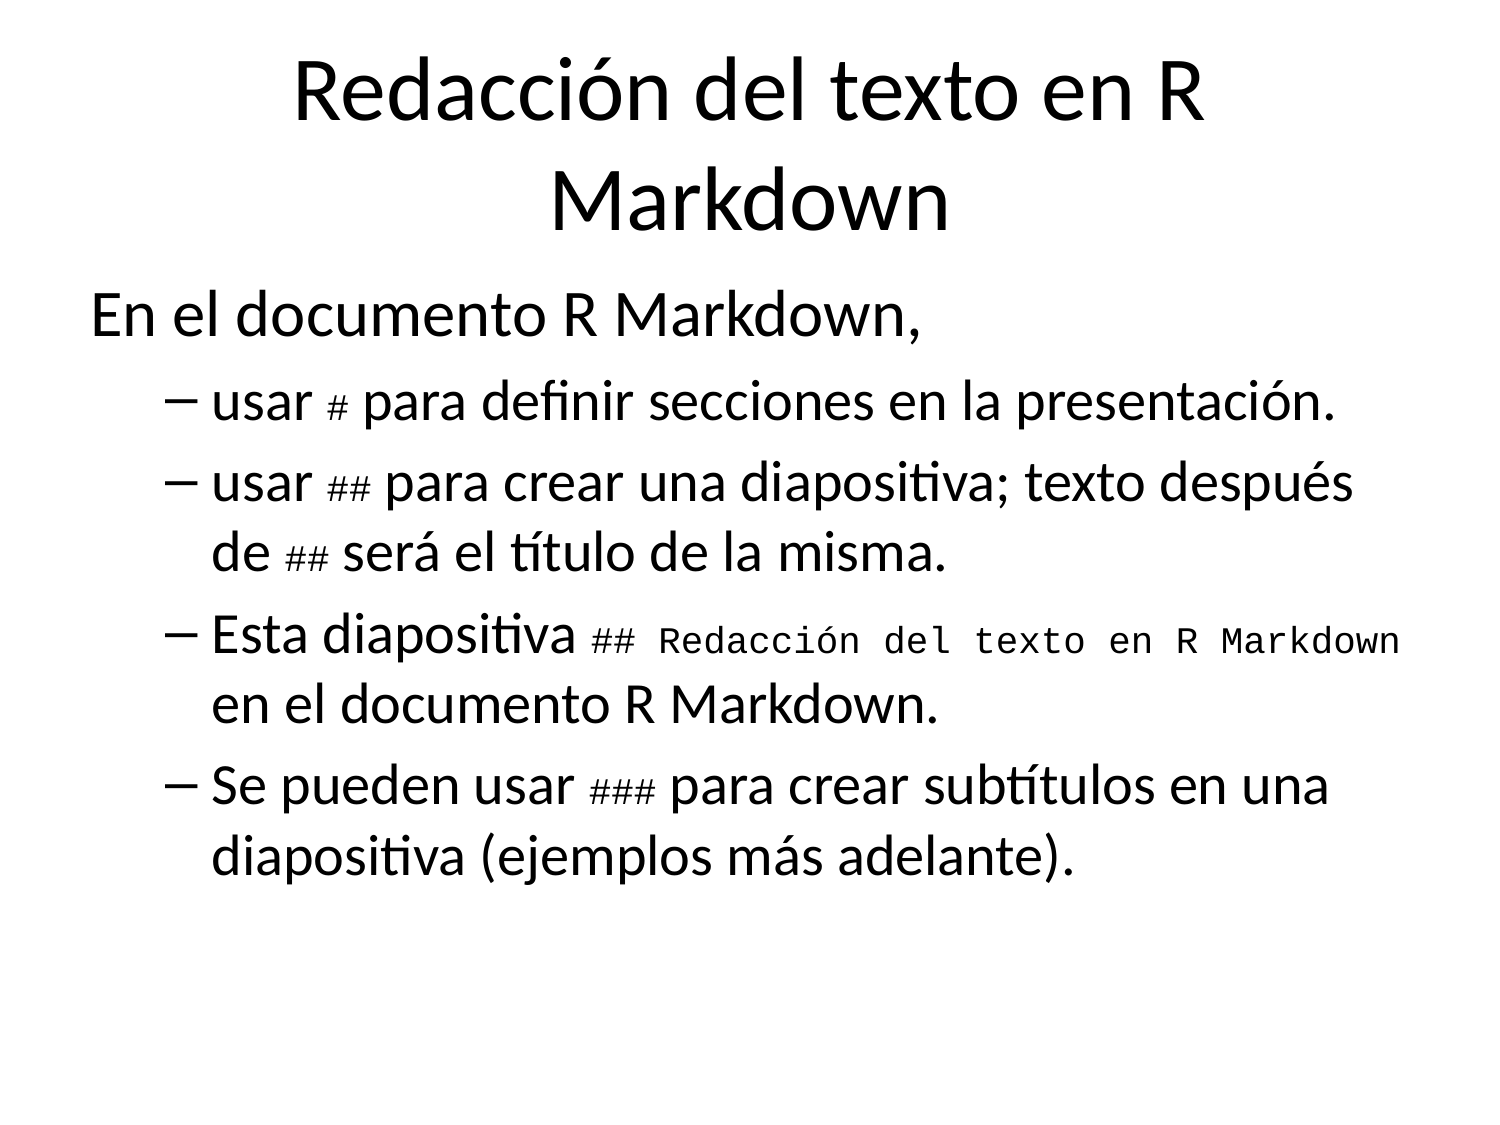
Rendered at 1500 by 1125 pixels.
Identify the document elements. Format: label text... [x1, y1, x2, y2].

title Redacción del texto en R Markdown [75, 45, 1425, 233]
list En el documento R Markdown, usar # para definir secciones en la presentación. usar ## para crear una diapositiva; texto después de ## será el título de la misma. Esta diapositiva ## Redacción del texto en R Markdown en el documento R Markdown. Se pueden usar ### para crear subtítulos en una diapositiva (ejemplos más adelante). [75, 262, 1425, 1005]
